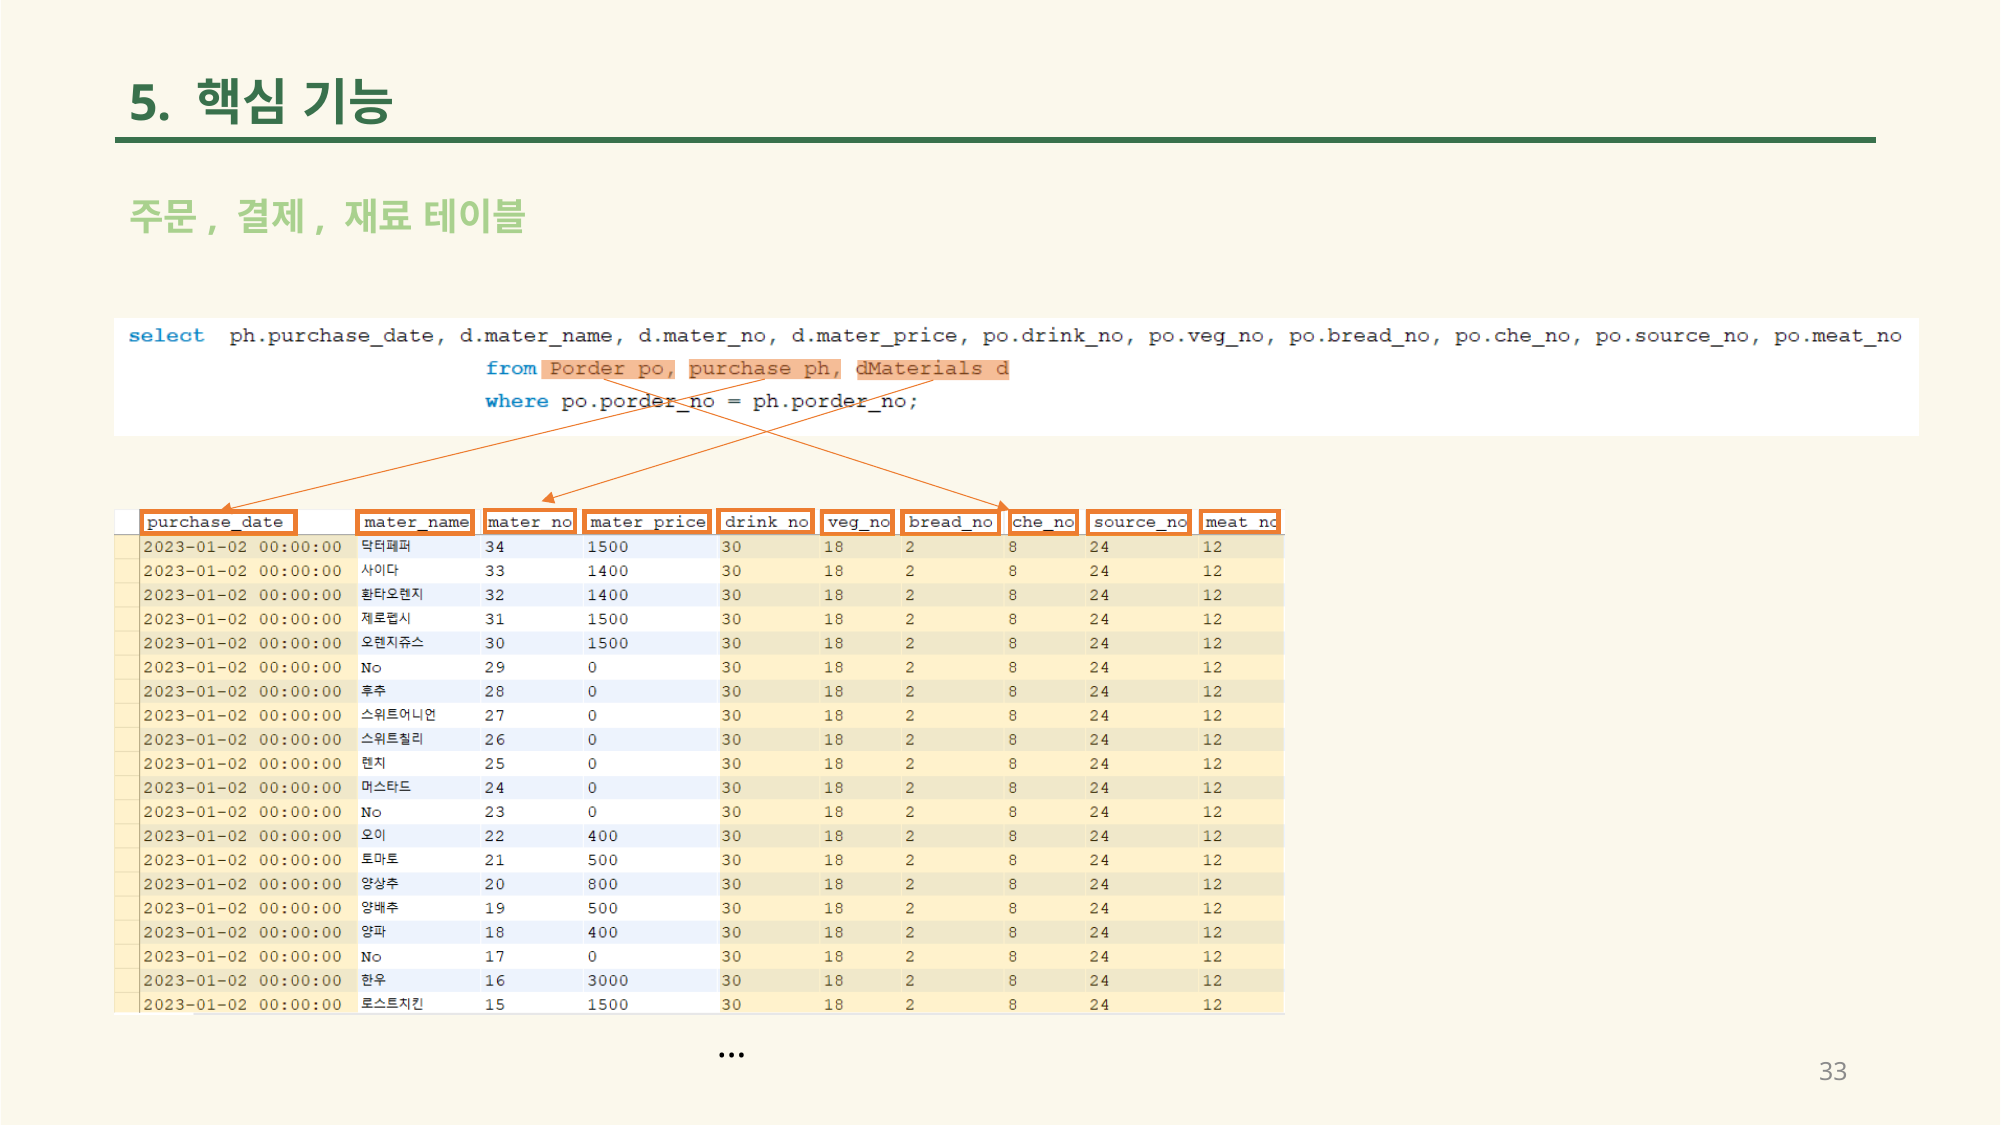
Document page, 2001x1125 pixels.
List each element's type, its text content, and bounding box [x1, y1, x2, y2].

text_box … [643, 1015, 820, 1073]
text_box 주문, 결제, 재료 테이블 [114, 185, 588, 246]
text_box 5. 핵심 기능 [114, 33, 820, 139]
picture [0, 0, 2001, 1125]
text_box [541, 380, 934, 502]
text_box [218, 379, 765, 512]
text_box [603, 379, 1010, 511]
slide_number 33 [1412, 1042, 1863, 1103]
